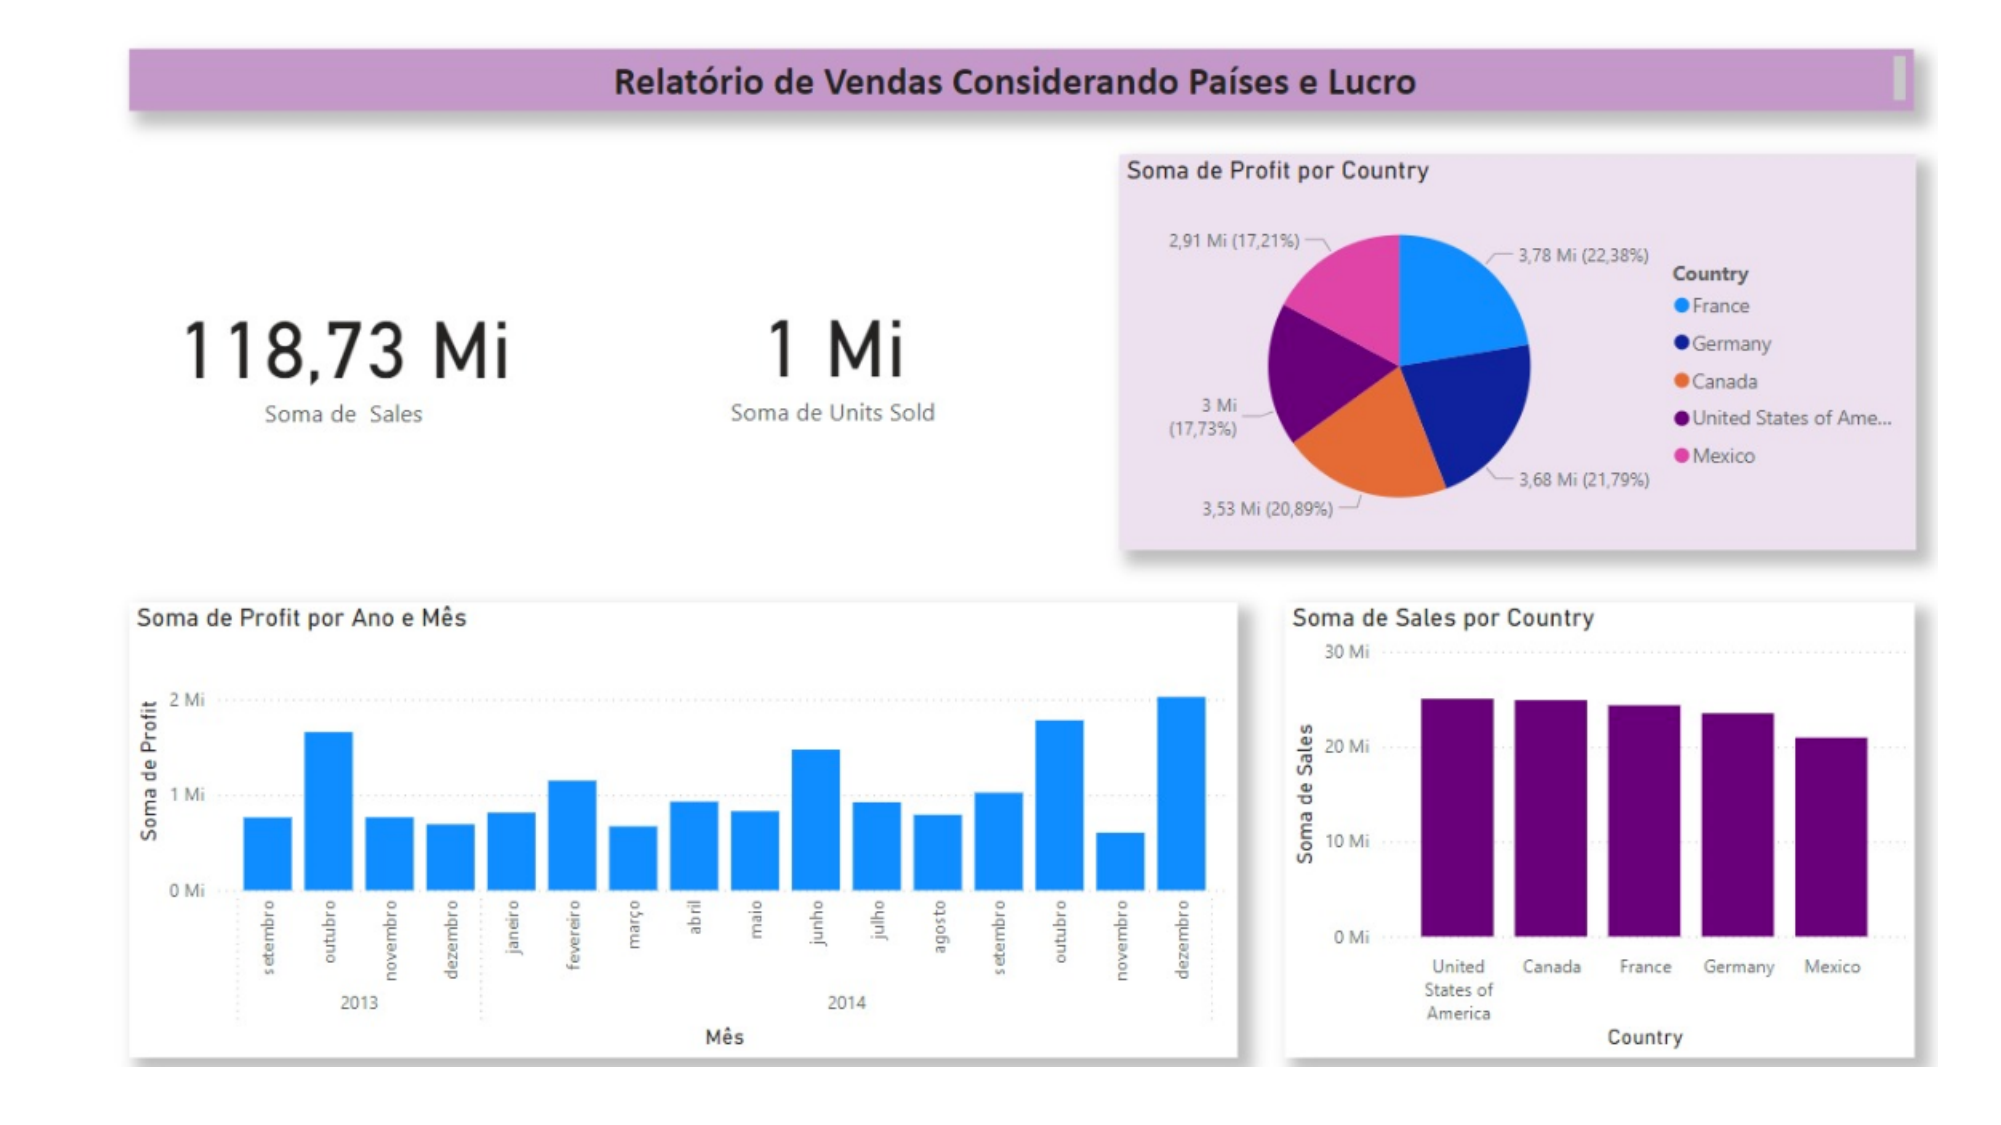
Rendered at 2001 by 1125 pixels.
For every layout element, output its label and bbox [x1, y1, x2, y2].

picture [104, 34, 1938, 1067]
